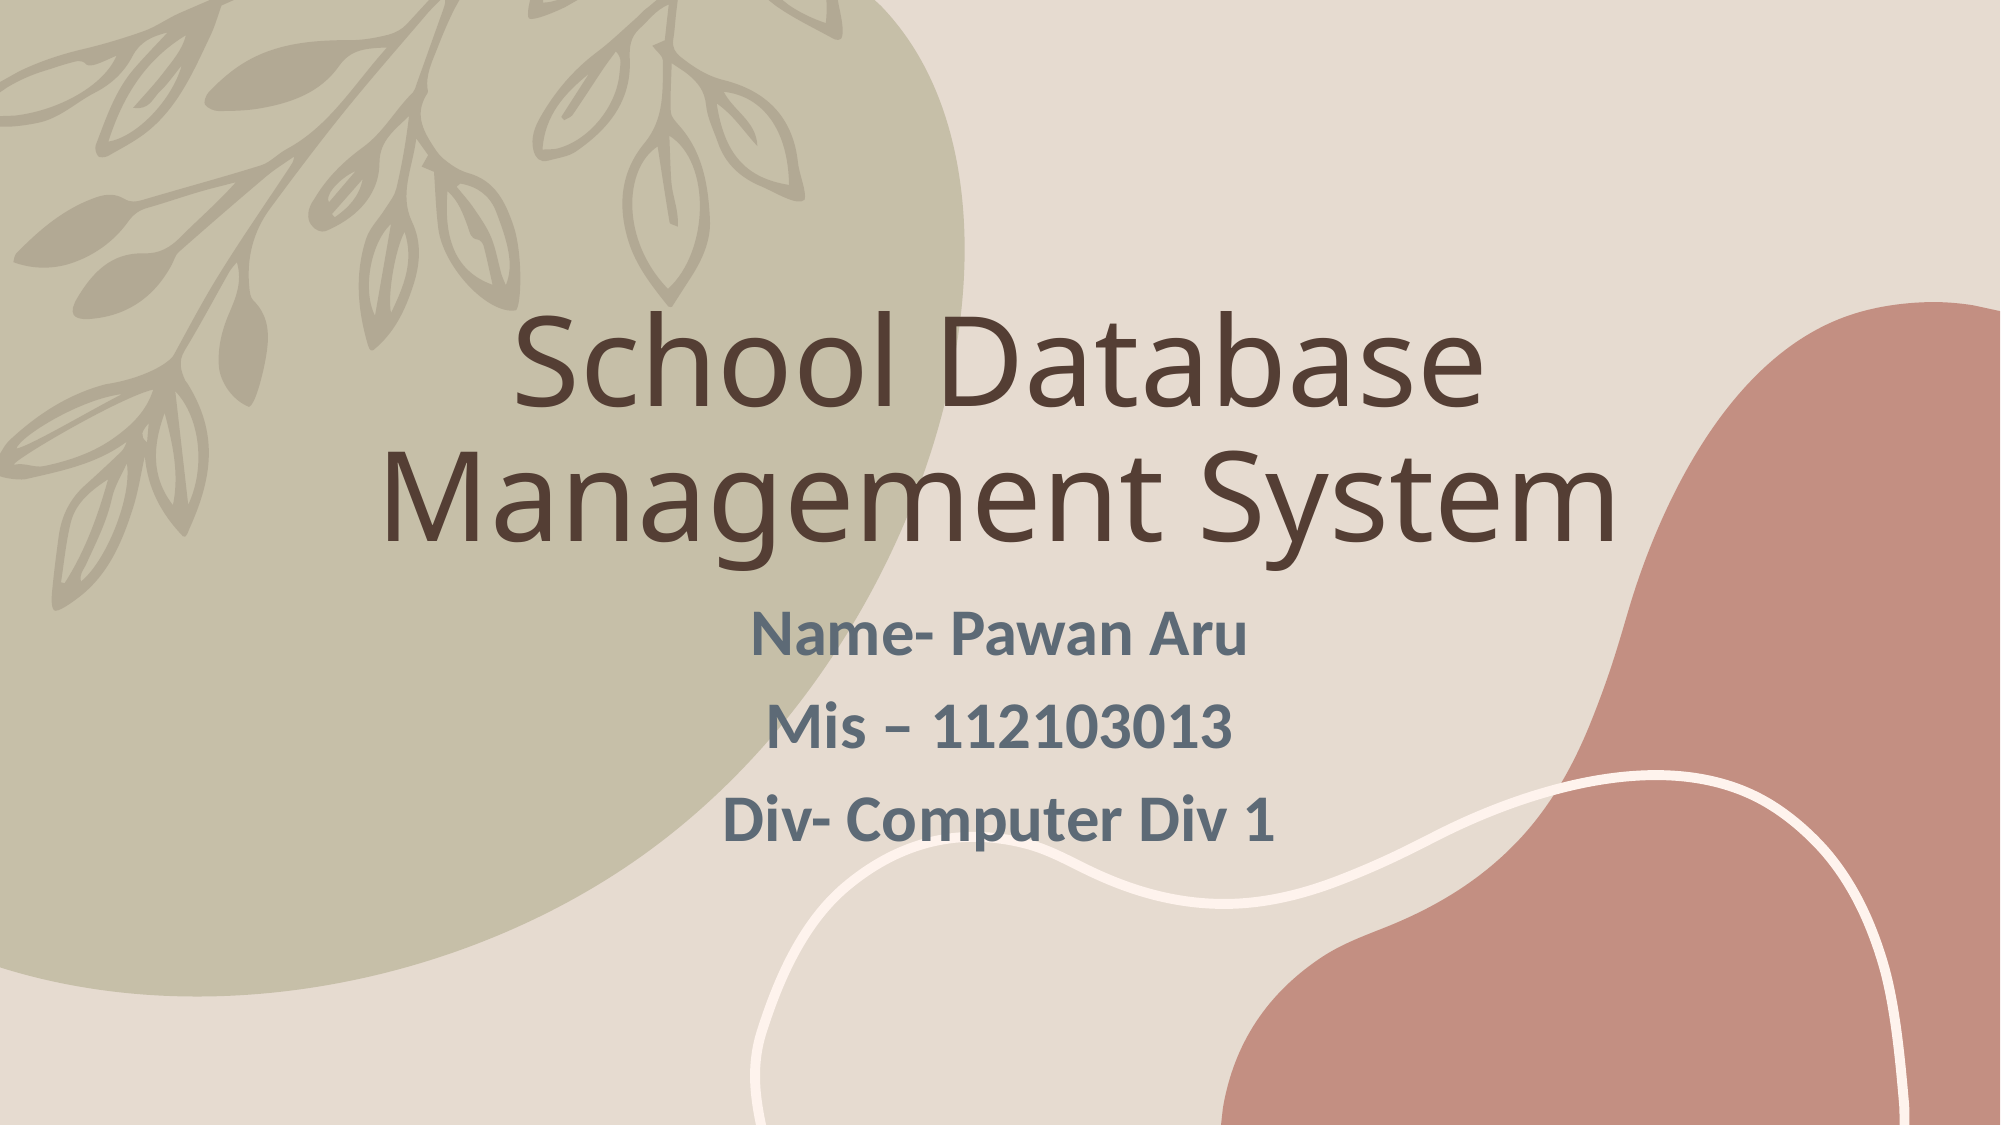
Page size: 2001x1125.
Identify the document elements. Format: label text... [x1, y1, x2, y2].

title School Database Management System [249, 184, 1750, 576]
subtitle Name- Pawan Aru Mis – 112103013 Div- Computer Div 1 [249, 590, 1750, 863]
